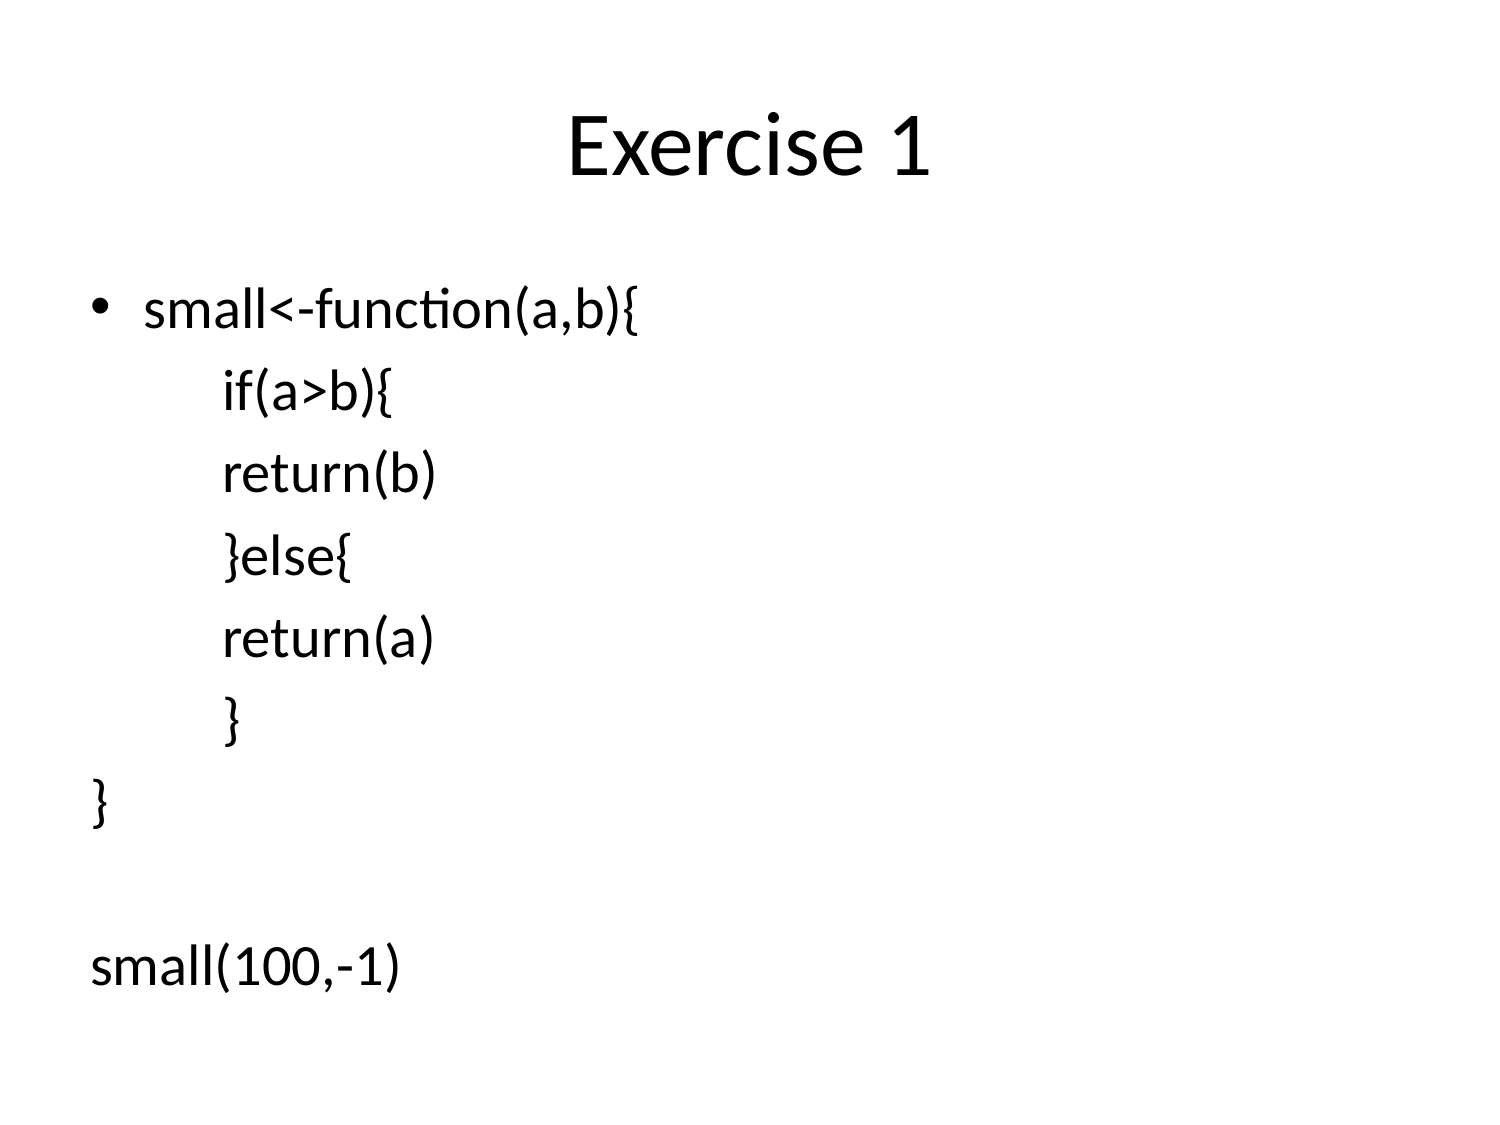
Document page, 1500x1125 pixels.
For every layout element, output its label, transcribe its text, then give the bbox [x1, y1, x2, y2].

title Exercise 1 [75, 45, 1425, 233]
list small<-function(a,b){ if(a>b){ return(b) }else{ return(a) } } small(100,-1) [75, 262, 1425, 1005]
